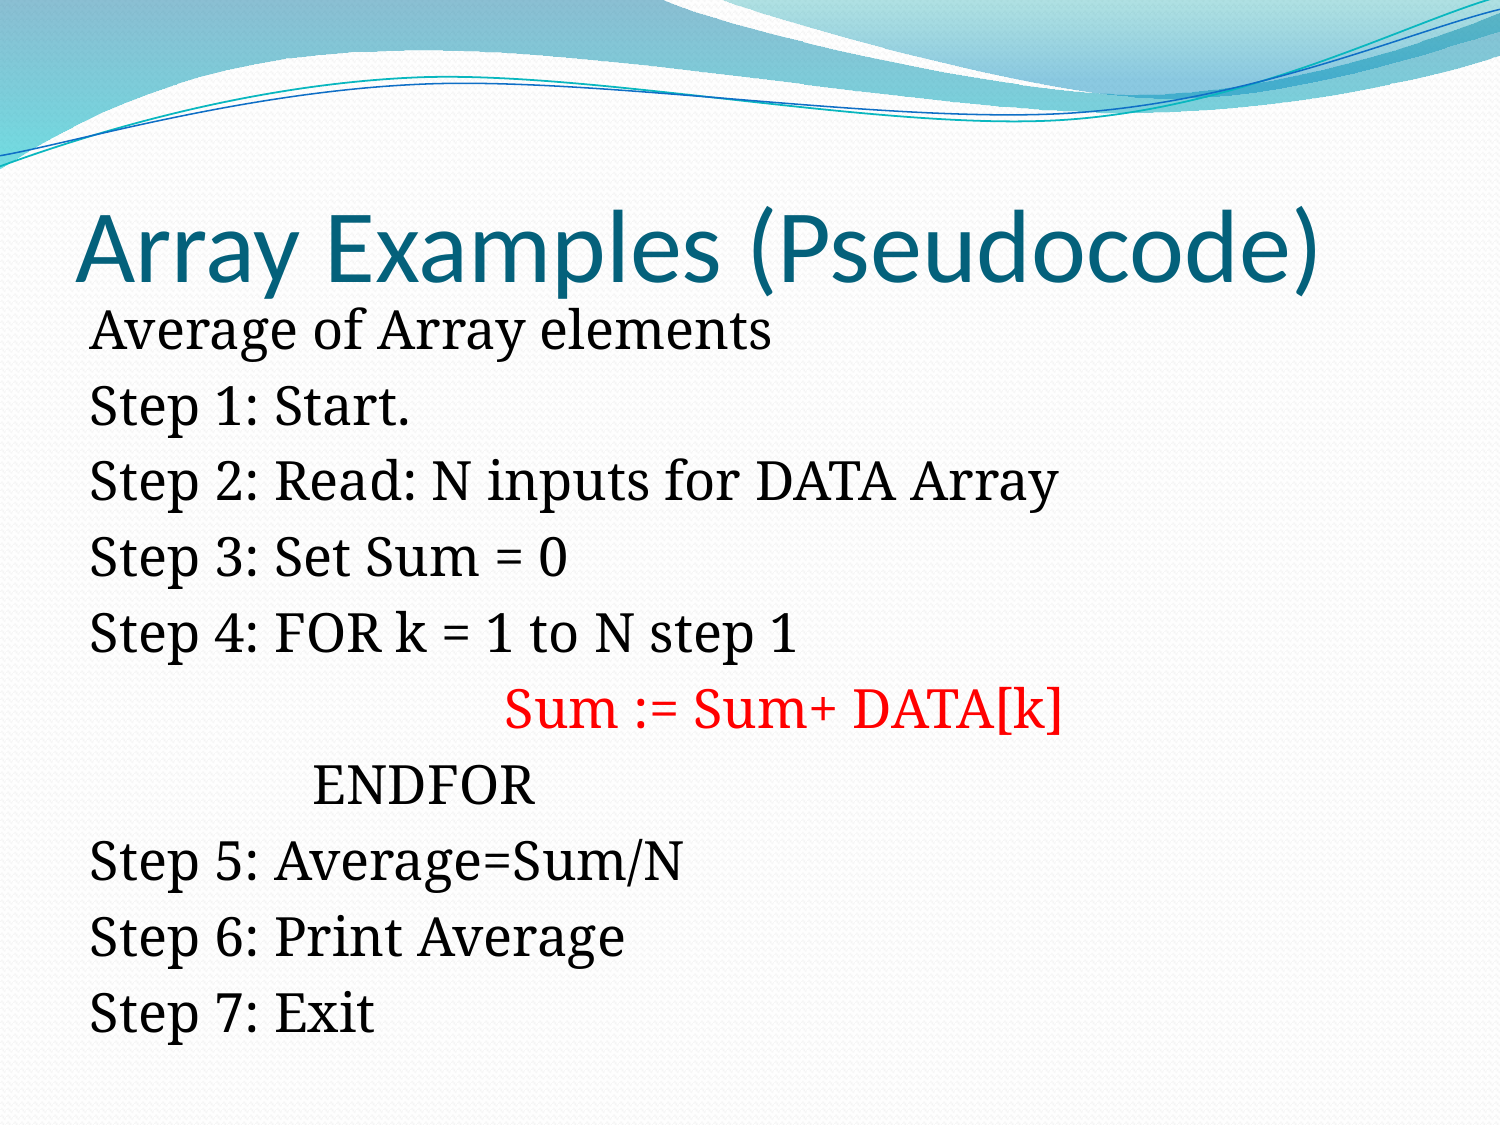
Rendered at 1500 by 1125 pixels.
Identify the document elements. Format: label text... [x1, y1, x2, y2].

list Average of Array elements Step 1: Start. Step 2: Read: N inputs for DATA Array Step 3: Set Sum = 0 Step 4: FOR k = 1 to N step 1 Sum := Sum+ DATA[k] ENDFOR Step 5: Average=Sum/N Step 6: Print Average Step 7: Exit [75, 287, 1425, 1125]
title Array Examples (Pseudocode) [75, 115, 1425, 287]
